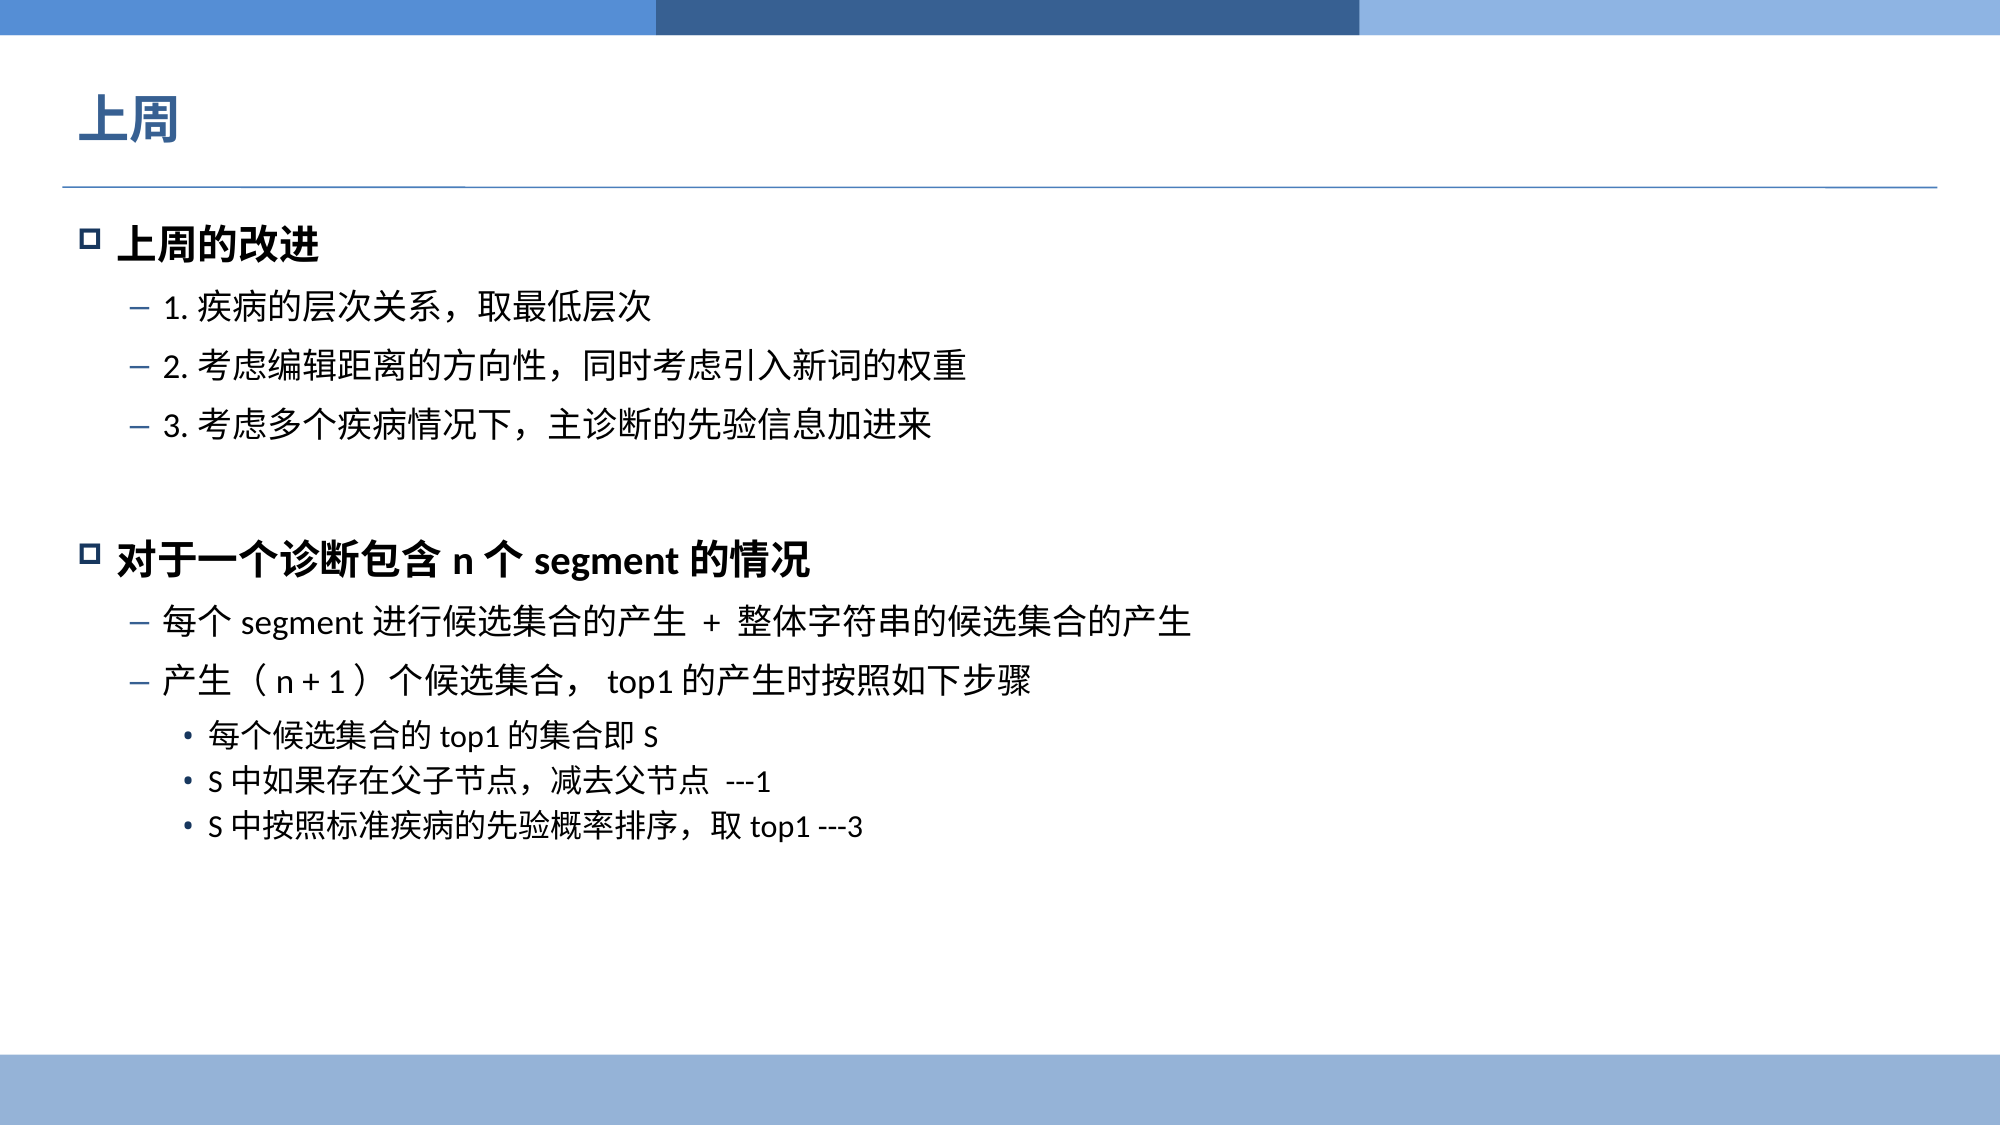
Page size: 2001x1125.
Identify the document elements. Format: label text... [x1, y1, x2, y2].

title 上周 [62, 58, 1938, 176]
list 上周的改进 1.疾病的层次关系，取最低层次 2.考虑编辑距离的方向性，同时考虑引入新词的权重 3.考虑多个疾病情况下，主诊断的先验信息加进来 对于一个诊断包含n个segment的情况 每个segment进行候选集合的产生 + 整体字符串的候选集合的产生 产生（n + 1）个候选集合，top1的产生时按照如下步骤 每个候选集合的top1的集合即S S中如果存在父子节点，减去父节点 ---1 S中按照标准疾病的先验概率排序，取top1 ---3 [62, 210, 1938, 1020]
